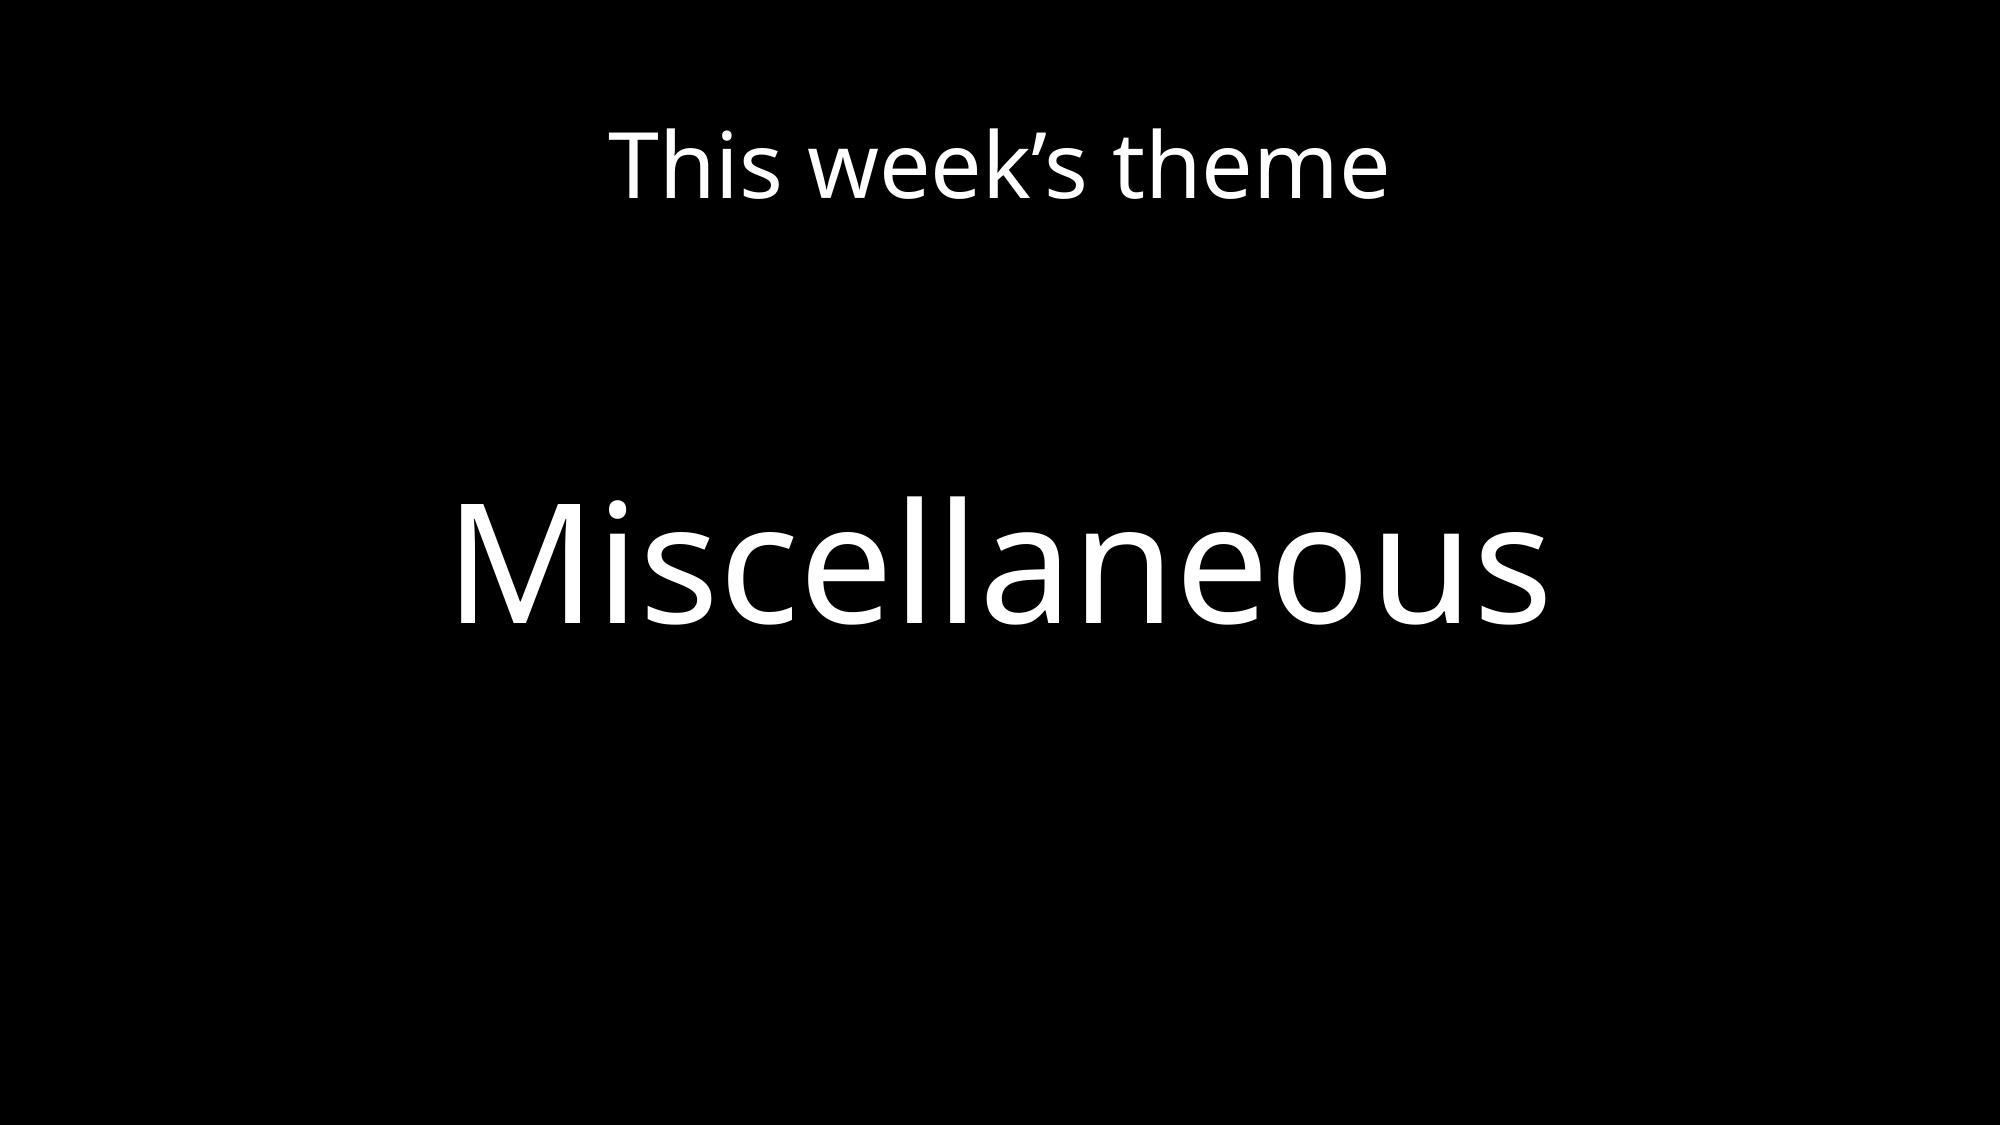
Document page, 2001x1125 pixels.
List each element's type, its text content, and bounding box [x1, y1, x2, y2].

text_box Miscellaneous [150, 459, 1850, 714]
title This week’s theme [137, 59, 1863, 278]
